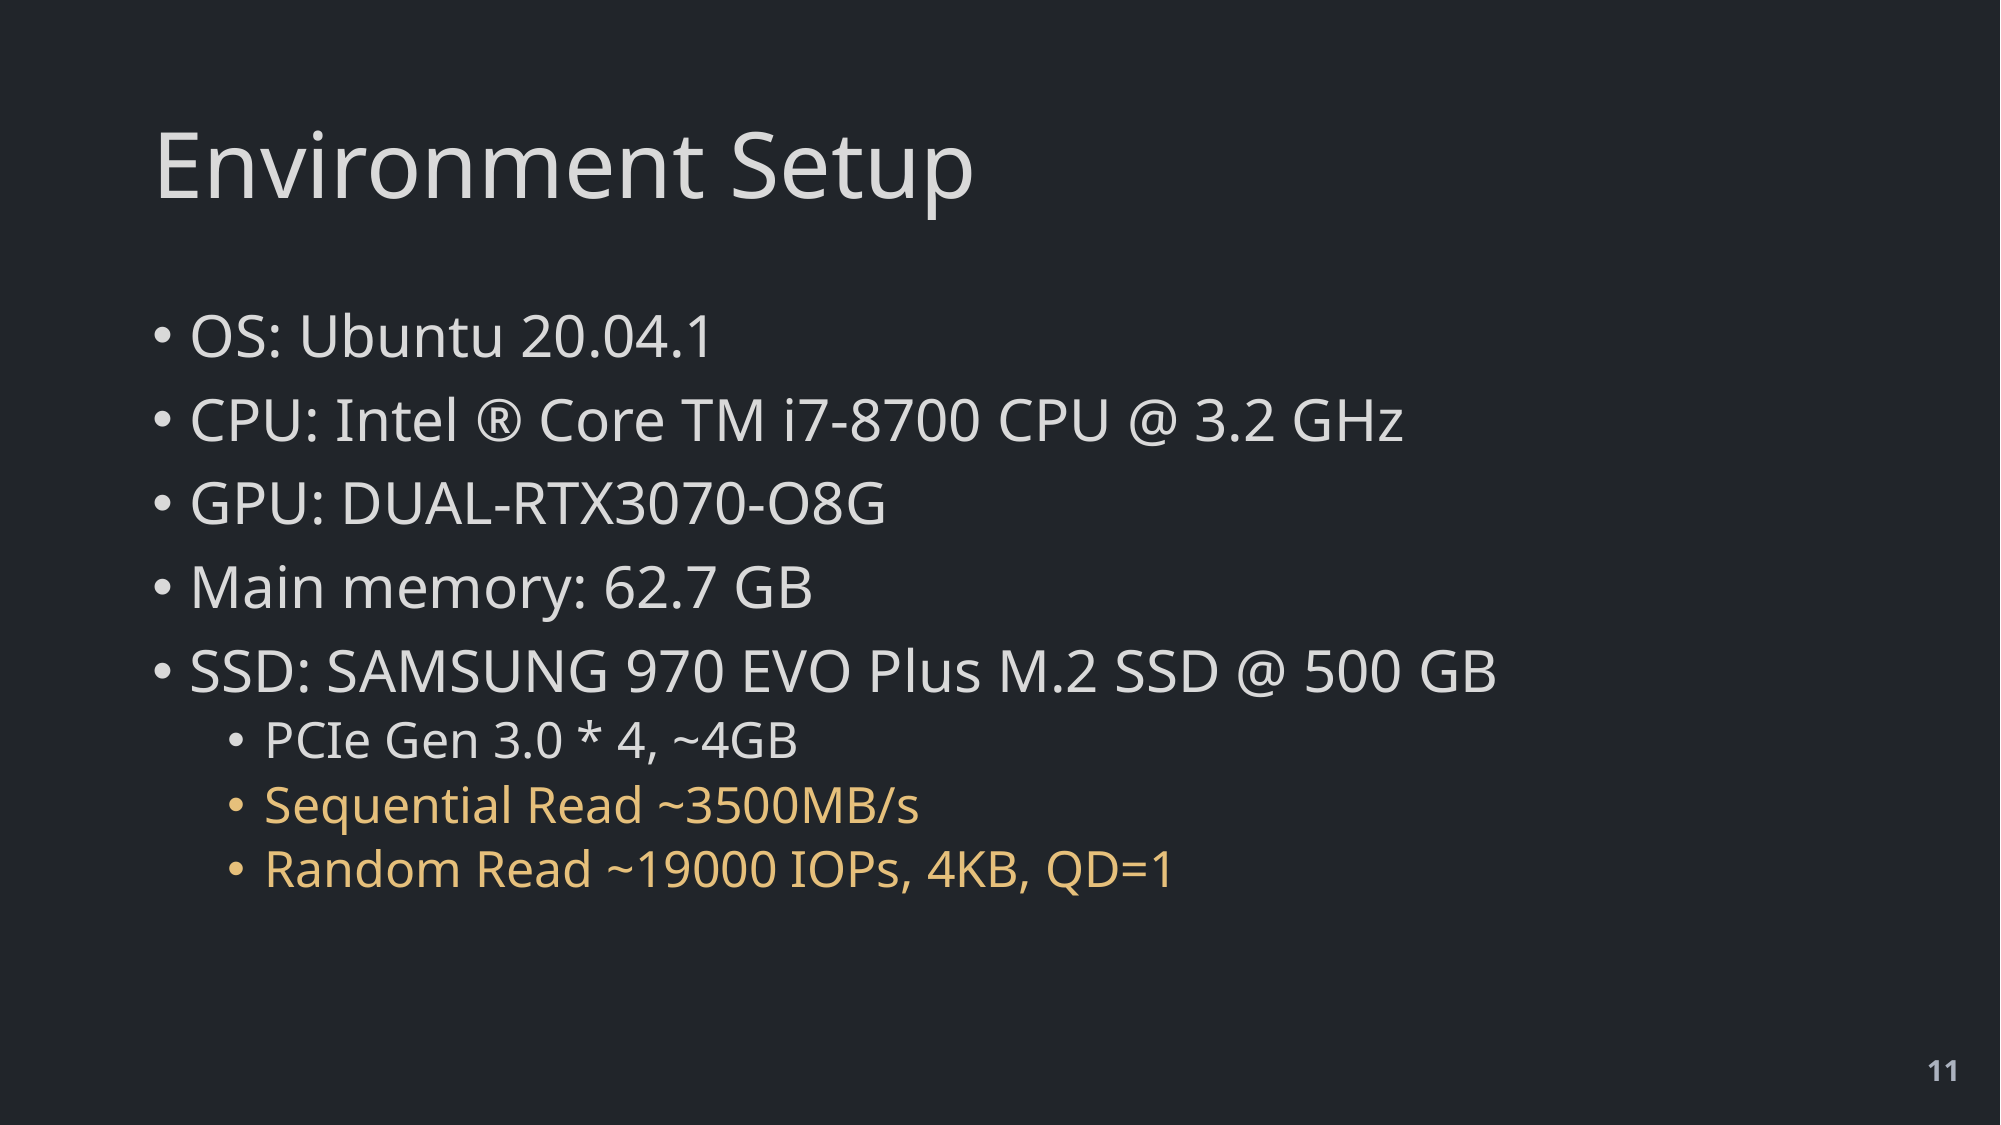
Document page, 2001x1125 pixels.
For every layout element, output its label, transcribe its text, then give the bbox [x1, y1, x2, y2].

slide_number 11 [1412, 1042, 1976, 1103]
list OS: Ubuntu 20.04.1 CPU: Intel ® Core TM i7-8700 CPU @ 3.2 GHz GPU: DUAL-RTX3070-O8G Main memory: 62.7 GB SSD: SAMSUNG 970 EVO Plus M.2 SSD @ 500 GB PCIe Gen 3.0 * 4, ~4GB Sequential Read ~3500MB/s Random Read ~19000 IOPs, 4KB, QD=1 [137, 299, 1863, 1014]
title Environment Setup [137, 59, 1863, 278]
